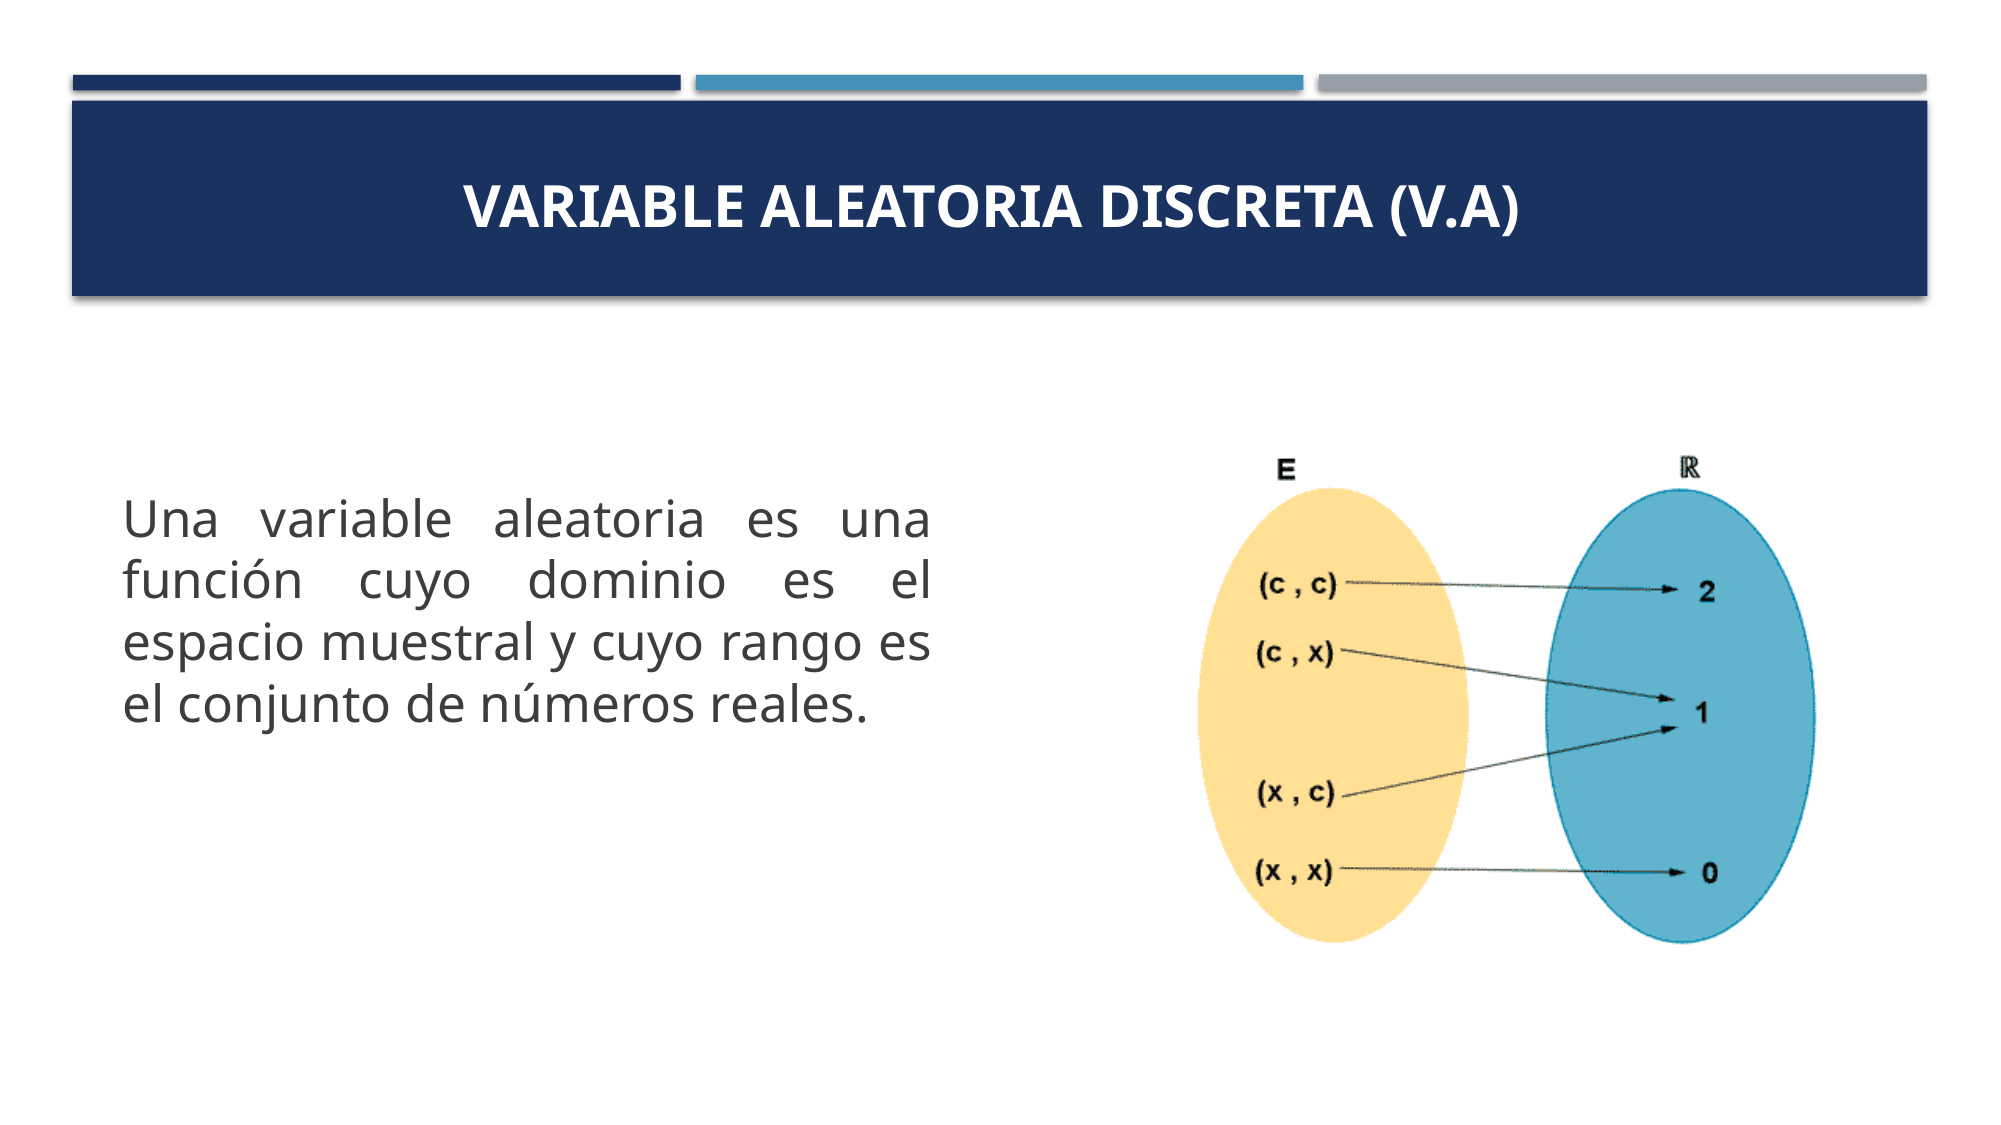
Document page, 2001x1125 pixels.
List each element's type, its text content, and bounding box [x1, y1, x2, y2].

title VARIABLE ALEATORIA discreta (v.a) [95, 80, 1905, 248]
picture [1192, 448, 1819, 947]
list Una variable aleatoria es una función cuyo dominio es el espacio muestral y cuyo rango es el conjunto de números reales. [107, 478, 949, 799]
